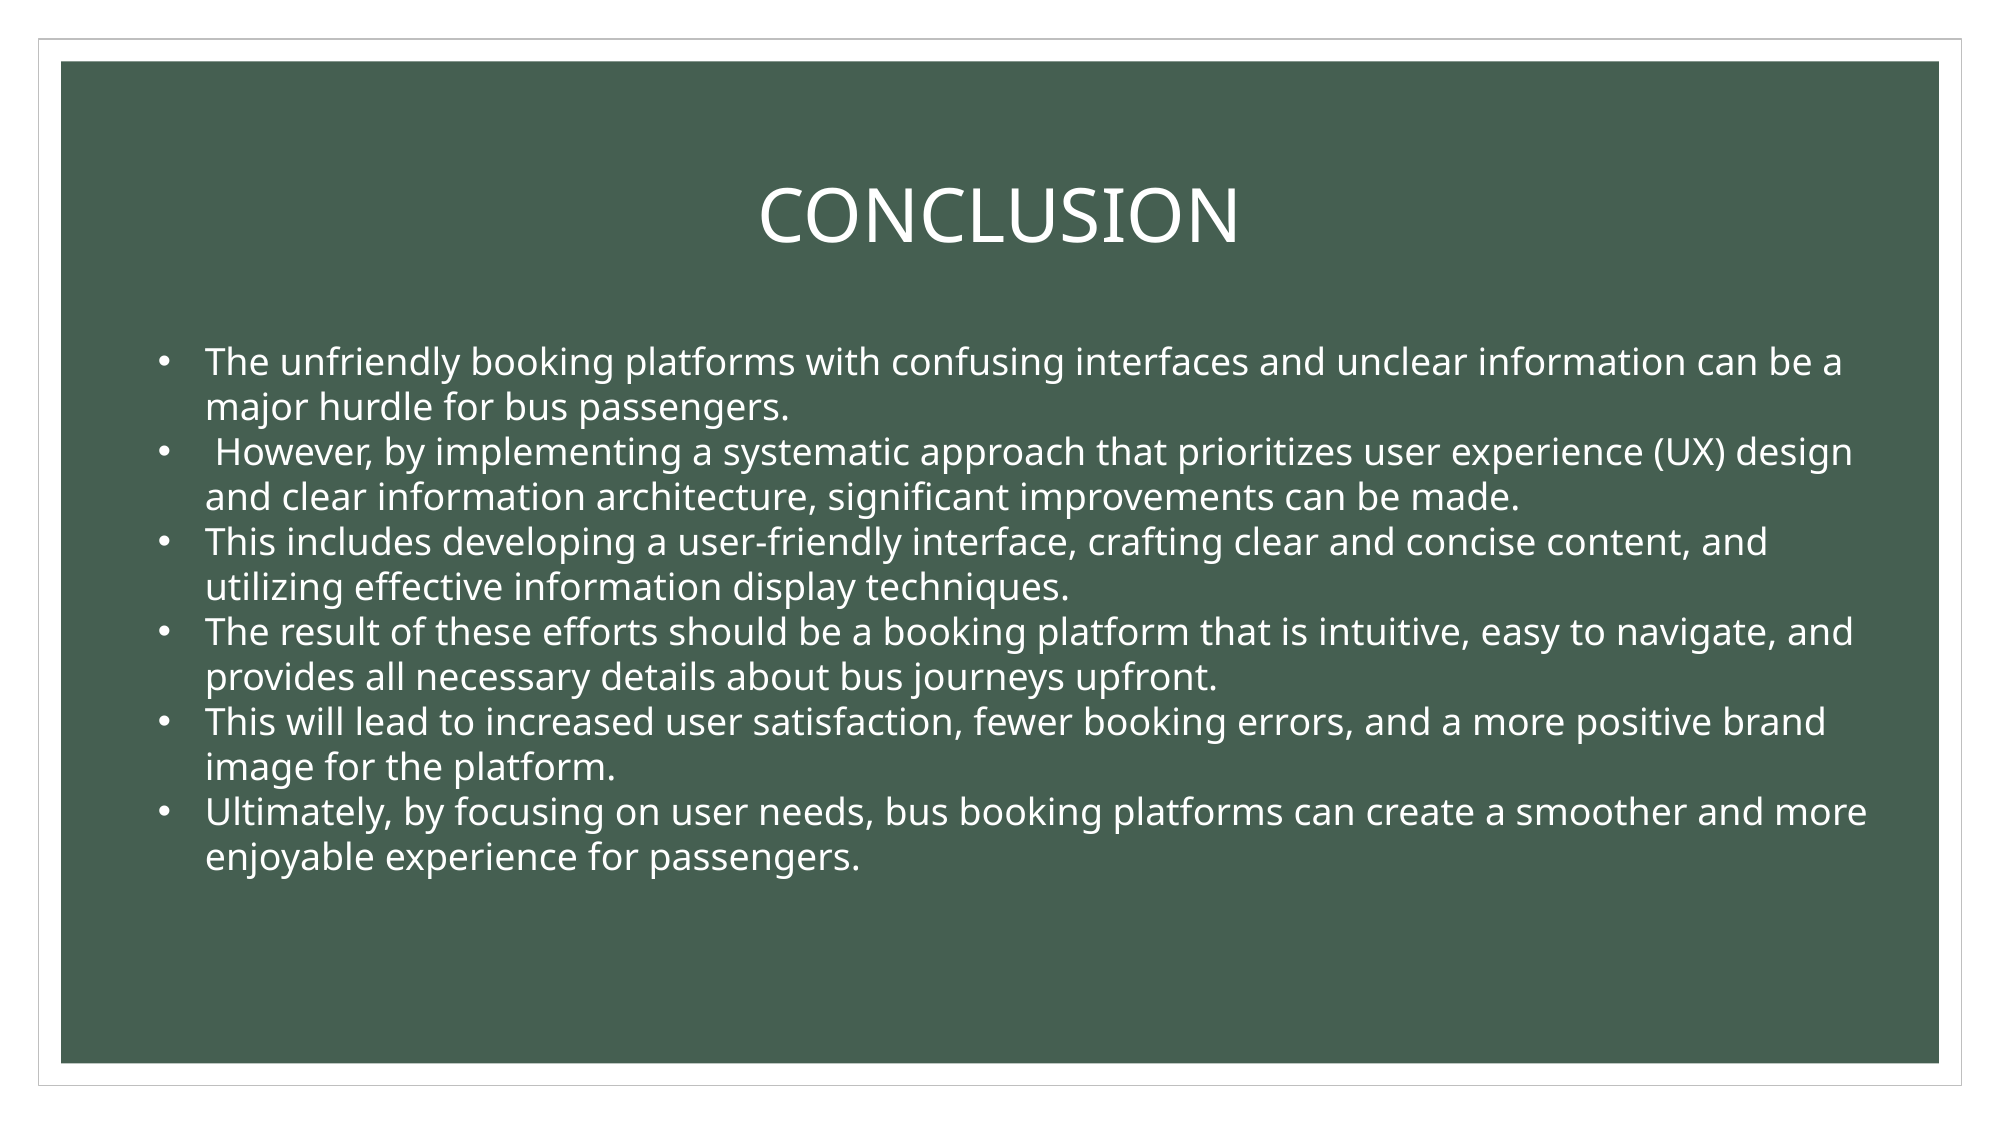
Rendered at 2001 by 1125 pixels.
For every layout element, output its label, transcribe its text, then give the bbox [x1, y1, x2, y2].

text_box The unfriendly booking platforms with confusing interfaces and unclear information can be a major hurdle for bus passengers. However, by implementing a systematic approach that prioritizes user experience (UX) design and clear information architecture, significant improvements can be made. This includes developing a user-friendly interface, crafting clear and concise content, and utilizing effective information display techniques. The result of these efforts should be a booking platform that is intuitive, easy to navigate, and provides all necessary details about bus journeys upfront. This will lead to increased user satisfaction, fewer booking errors, and a more positive brand image for the platform. Ultimately, by focusing on user needs, bus booking platforms can create a smoother and more enjoyable experience for passengers. [143, 330, 1891, 931]
title CONCLUSION [174, 105, 1825, 330]
